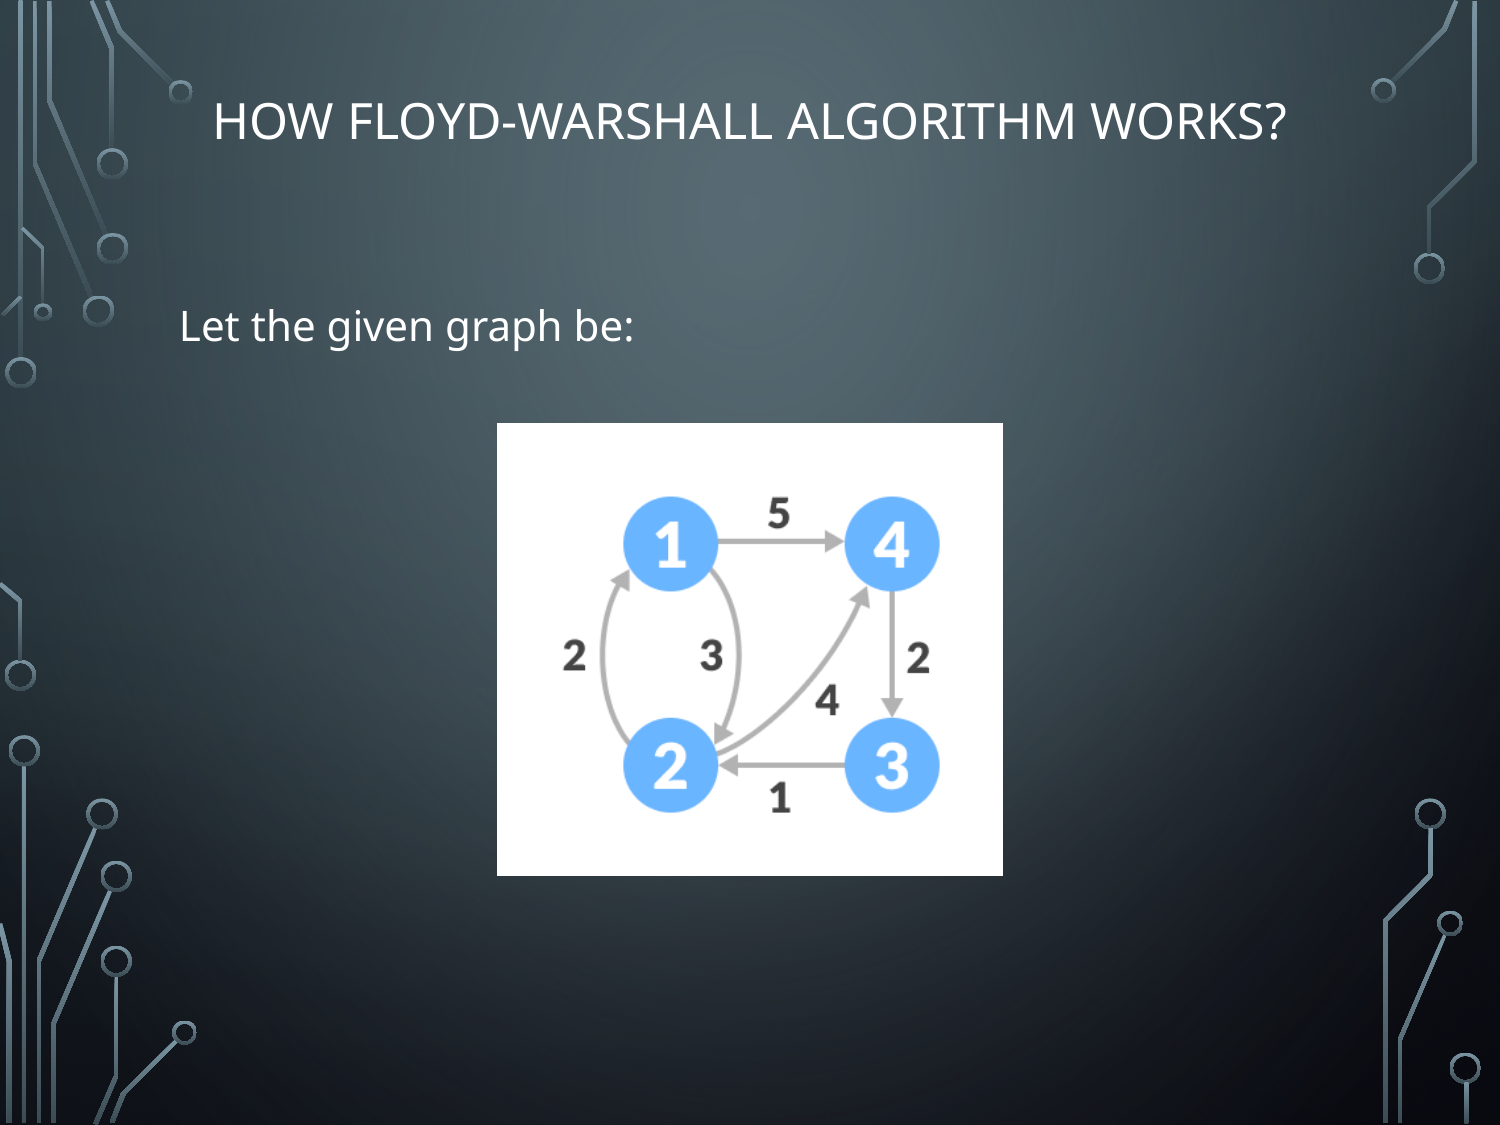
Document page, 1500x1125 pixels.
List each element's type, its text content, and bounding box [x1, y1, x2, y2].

picture [497, 423, 1003, 876]
title How Floyd-Warshall Algorithm Works? [140, 66, 1360, 180]
text_box Let the given graph be: [167, 293, 673, 366]
